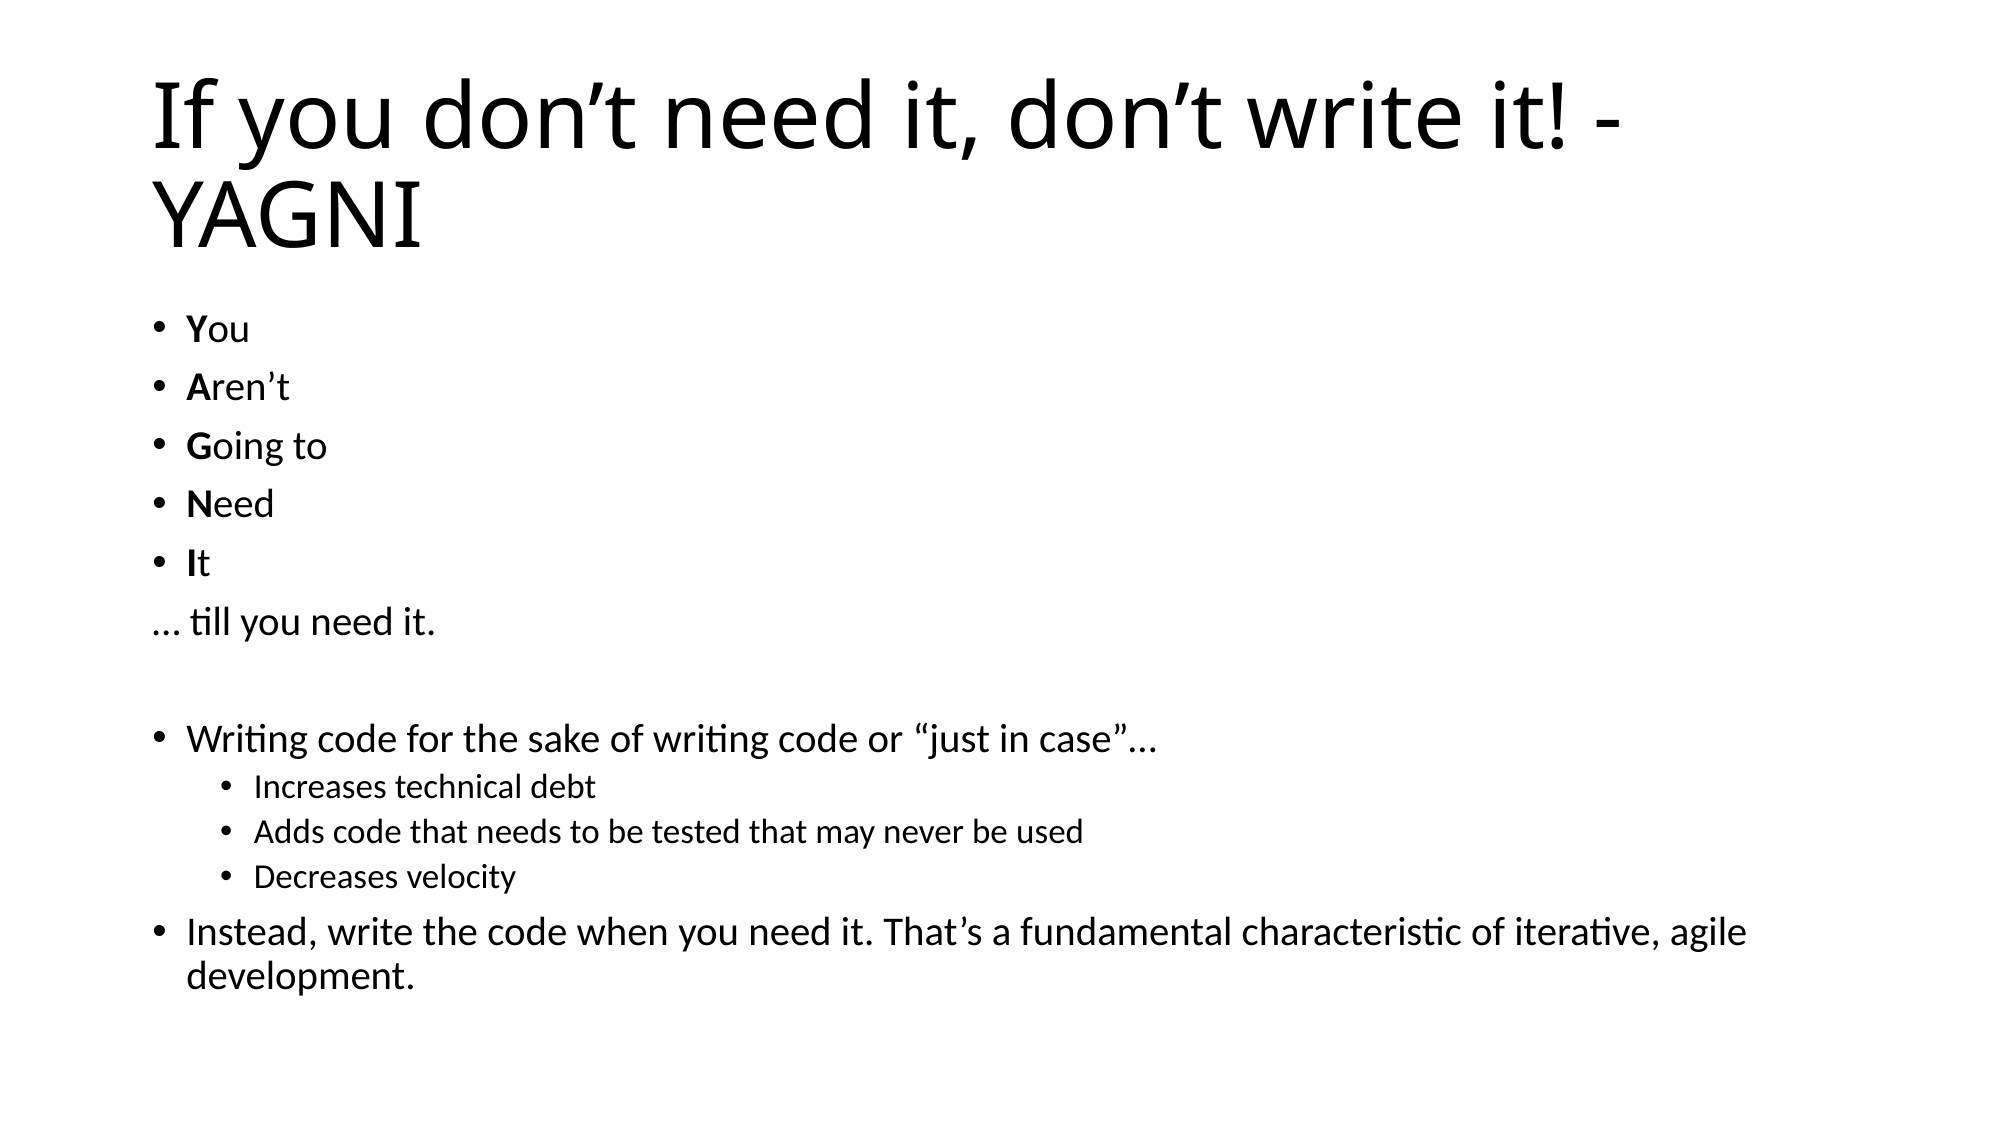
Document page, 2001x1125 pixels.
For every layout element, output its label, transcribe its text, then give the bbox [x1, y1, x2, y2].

list You Aren’t Going to Need It … till you need it. Writing code for the sake of writing code or “just in case”… Increases technical debt Adds code that needs to be tested that may never be used Decreases velocity Instead, write the code when you need it. That’s a fundamental characteristic of iterative, agile development. [137, 299, 1863, 1014]
title If you don’t need it, don’t write it! - YAGNI [137, 59, 1863, 278]
